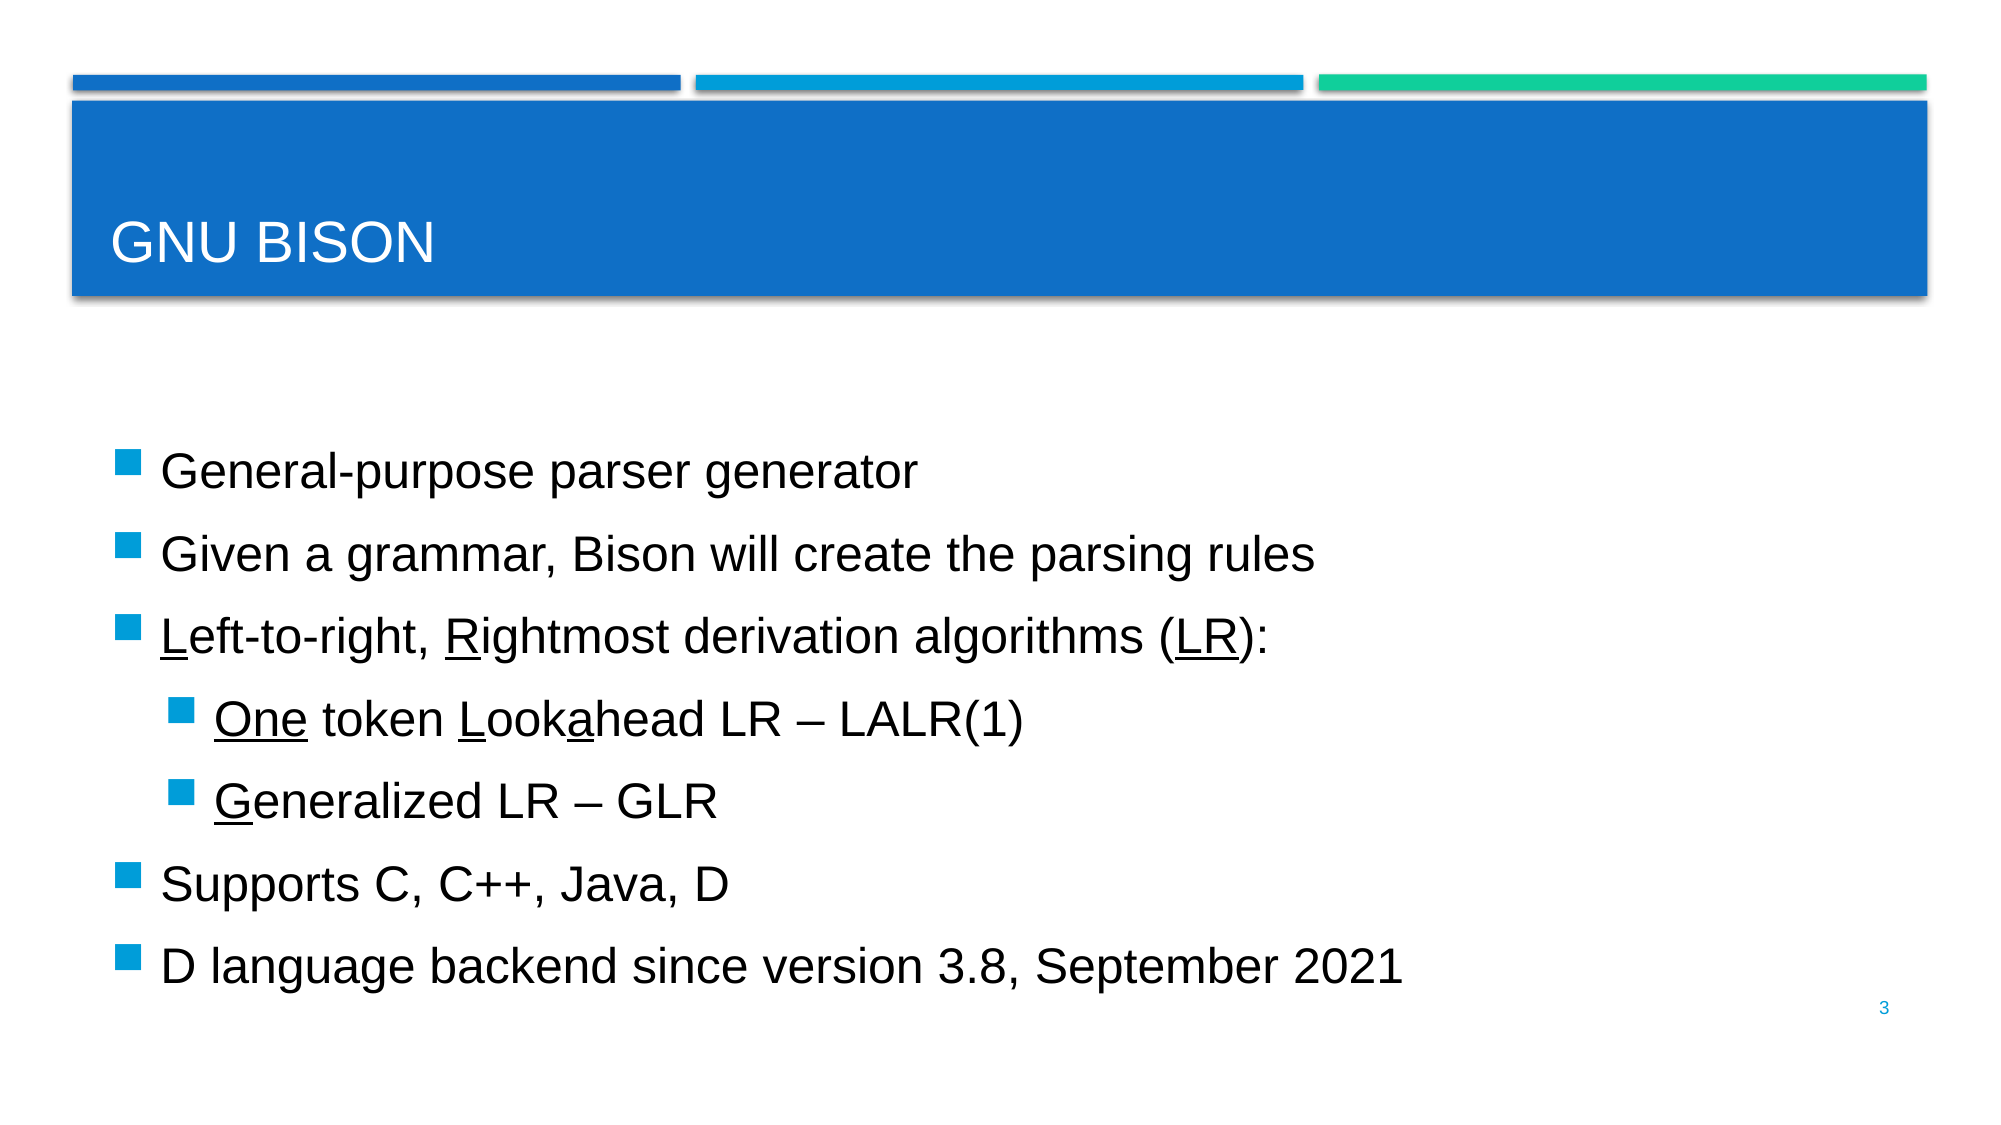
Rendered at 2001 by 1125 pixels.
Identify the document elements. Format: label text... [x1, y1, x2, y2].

list General-purpose parser generator Given a grammar, Bison will create the parsing rules Left-to-right, Rightmost derivation algorithms (LR): One token Lookahead LR – LALR(1) Generalized LR – GLR Supports C, C++, Java, D D language backend since version 3.8, September 2021 [95, 357, 1905, 1075]
slide_number 3 [1732, 977, 1905, 1037]
title GNU Bison [95, 115, 1905, 282]
